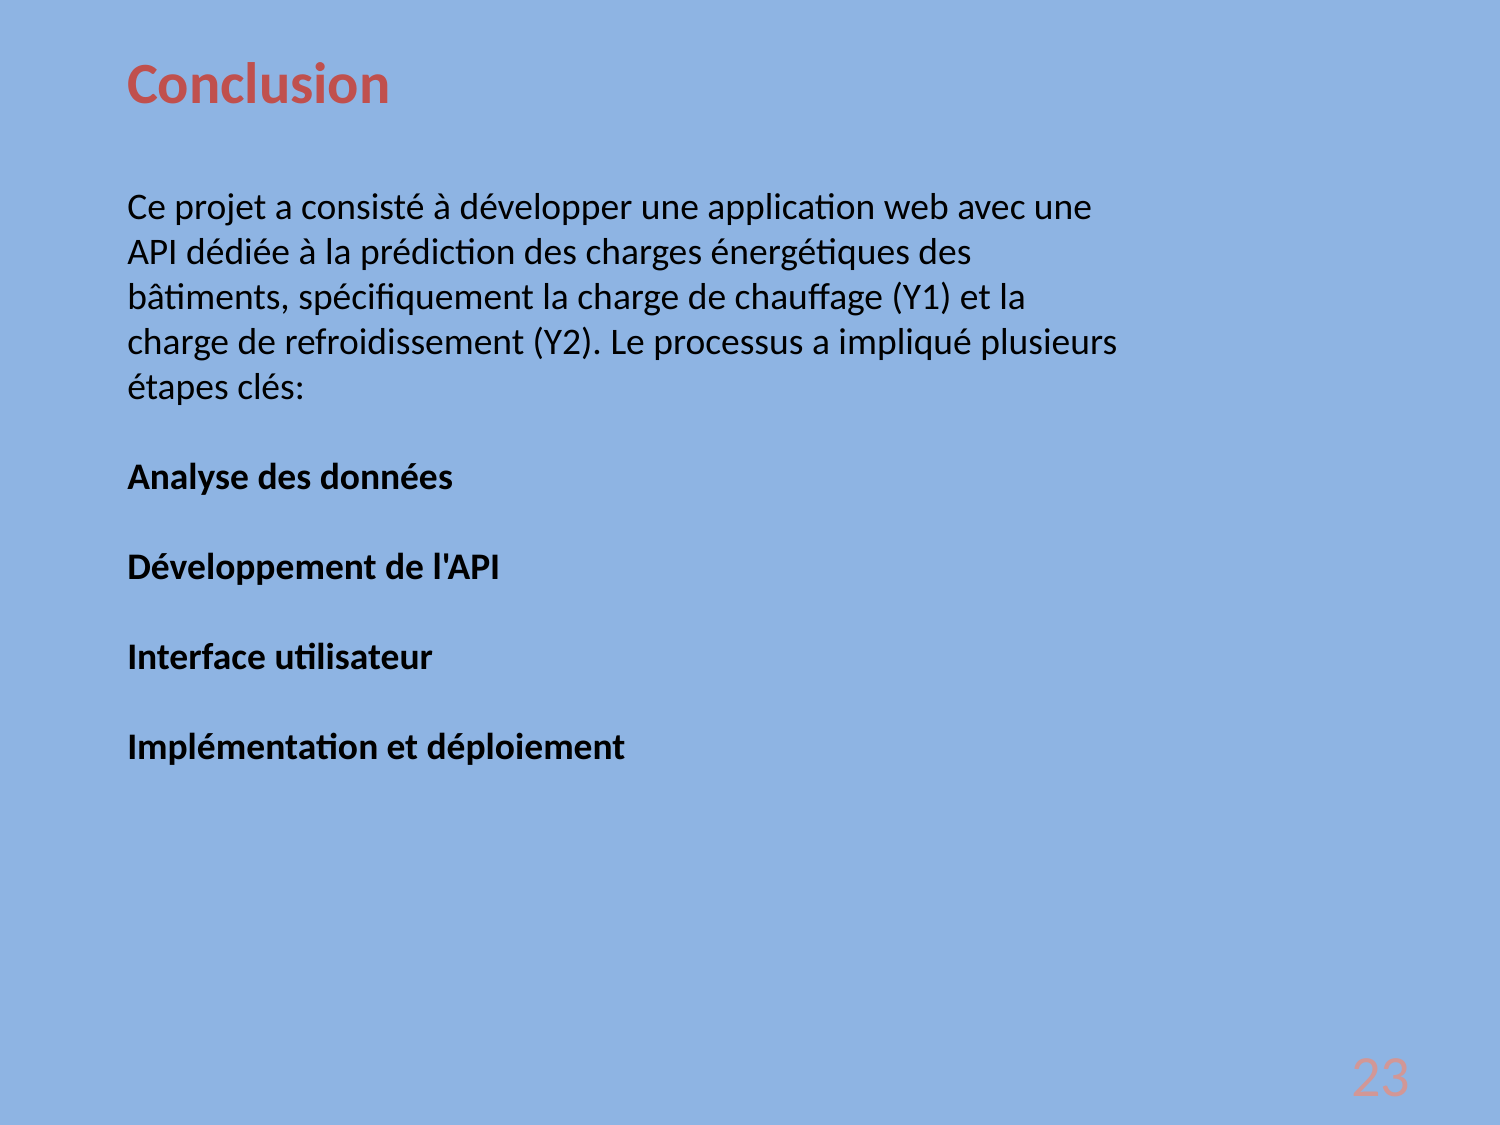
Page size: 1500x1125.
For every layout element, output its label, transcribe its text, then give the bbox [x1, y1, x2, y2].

text_box Conclusion [112, 37, 813, 123]
slide_number 23 [1074, 1042, 1425, 1103]
text_box Ce projet a consisté à développer une application web avec une API dédiée à la prédiction des charges énergétiques des bâtiments, spécifiquement la charge de chauffage (Y1) et la charge de refroidissement (Y2). Le processus a impliqué plusieurs étapes clés: Analyse des données Développement de l'API Interface utilisateur Implémentation et déploiement [112, 174, 1138, 775]
